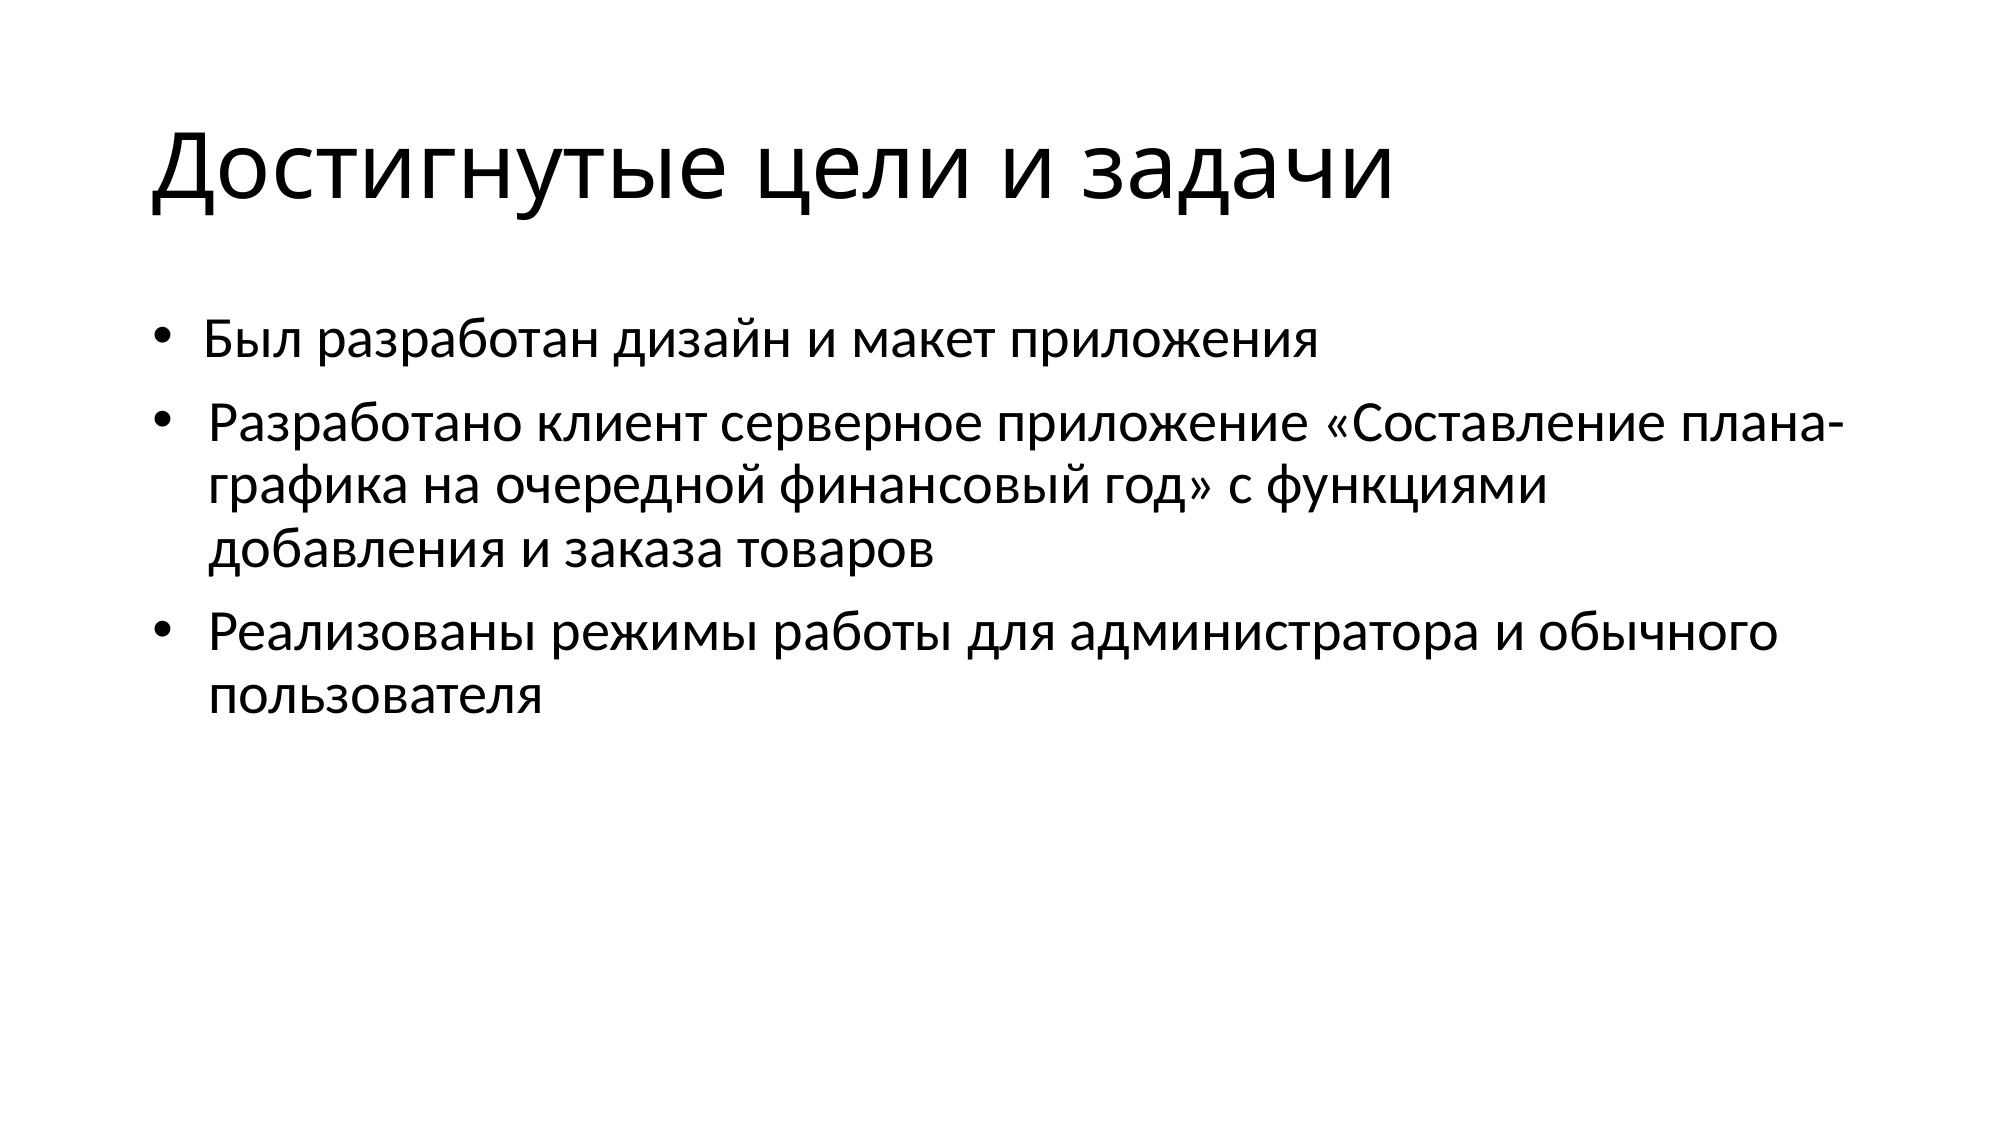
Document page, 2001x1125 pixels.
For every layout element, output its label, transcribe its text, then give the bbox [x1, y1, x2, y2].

title Достигнутые цели и задачи [137, 59, 1863, 278]
list Был разработан дизайн и макет приложения Разработано клиент серверное приложение «Составление плана-графика на очередной финансовый год» с функциями добавления и заказа товаров Реализованы режимы работы для администратора и обычного пользователя [137, 299, 1863, 1014]
